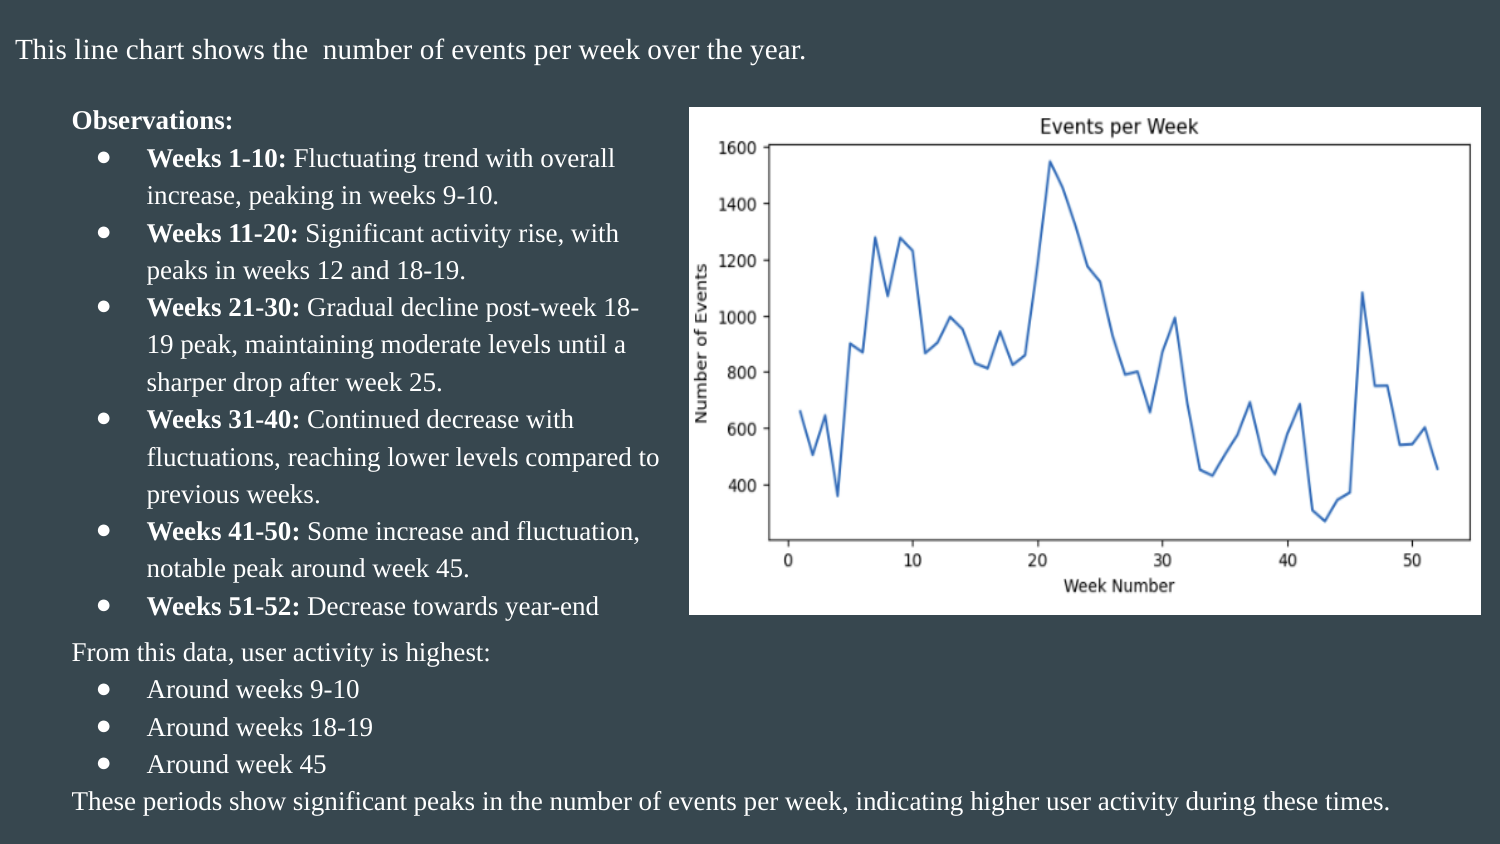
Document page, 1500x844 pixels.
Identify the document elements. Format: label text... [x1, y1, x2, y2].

text_box This line chart shows the number of events per week over the year. [0, 10, 1245, 84]
text_box Observations: Weeks 1-10: Fluctuating trend with overall increase, peaking in weeks 9-10. Weeks 11-20: Significant activity rise, with peaks in weeks 12 and 18-19. Weeks 21-30: Gradual decline post-week 18-19 peak, maintaining moderate levels until a sharper drop after week 25. Weeks 31-40: Continued decrease with fluctuations, reaching lower levels compared to previous weeks. Weeks 41-50: Some increase and fluctuation, notable peak around week 45. Weeks 51-52: Decrease towards year-end [56, 84, 681, 529]
text_box From this data, user activity is highest: Around weeks 9-10 Around weeks 18-19 Around week 45 These periods show significant peaks in the number of events per week, indicating higher user activity during these times. [56, 614, 1444, 844]
picture [689, 107, 1481, 615]
